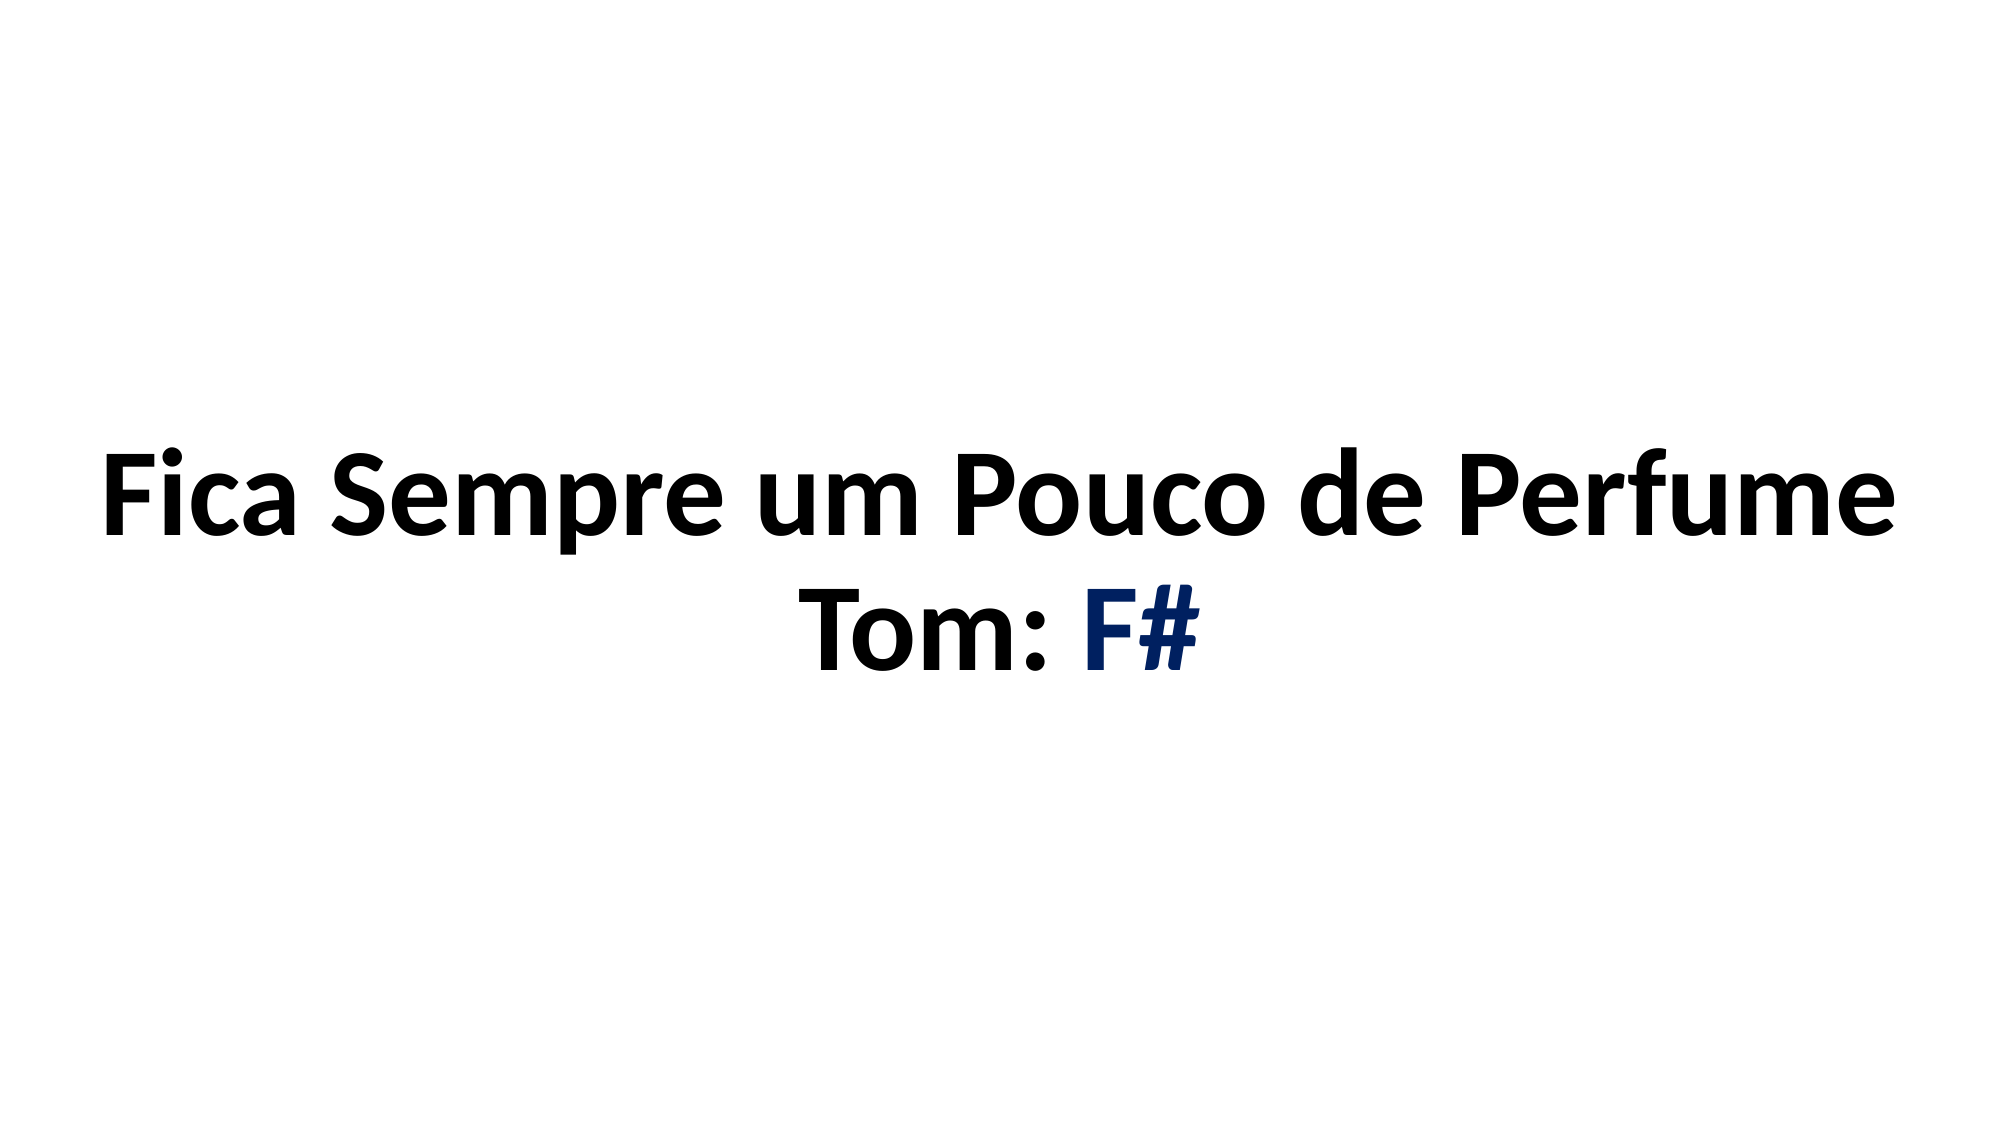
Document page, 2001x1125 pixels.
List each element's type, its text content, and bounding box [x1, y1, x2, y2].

title Fica Sempre um Pouco de Perfume Tom: F# [0, 0, 2000, 1125]
